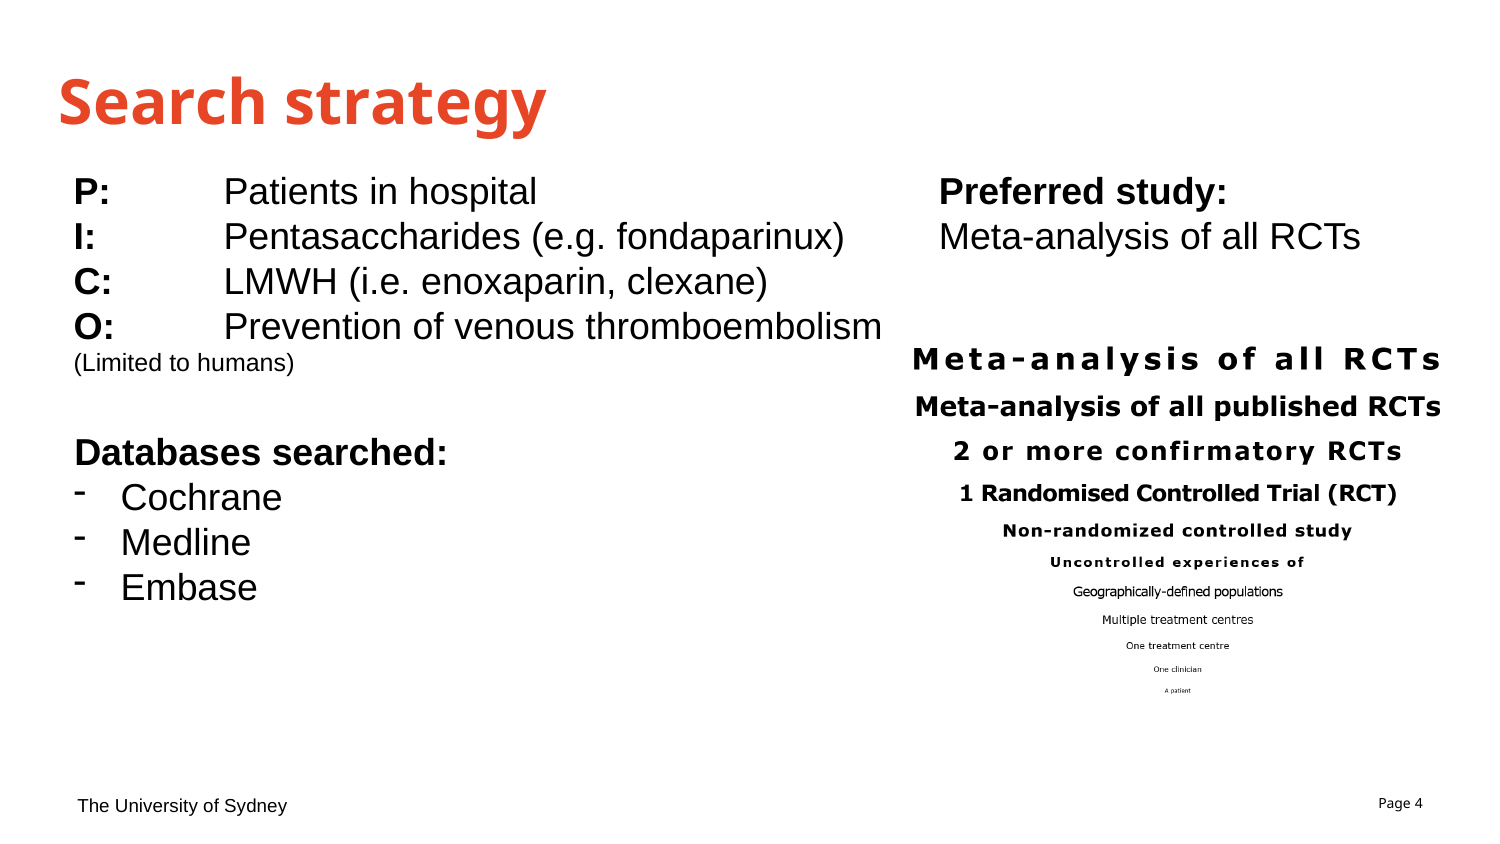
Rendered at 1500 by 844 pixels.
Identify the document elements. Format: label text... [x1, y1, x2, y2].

text_box Databases searched: Cochrane Medline Embase [58, 420, 464, 616]
title Search strategy [58, 61, 1442, 142]
text_box Preferred study: Meta-analysis of all RCTs [924, 159, 1489, 264]
text_box P: Patients in hospital I: Pentasaccharides (e.g. fondaparinux) C: LMWH (i.e. enoxaparin, clexane) O: Prevention of venous thromboembolism (Limited to humans) [58, 159, 966, 384]
picture [898, 337, 1456, 701]
